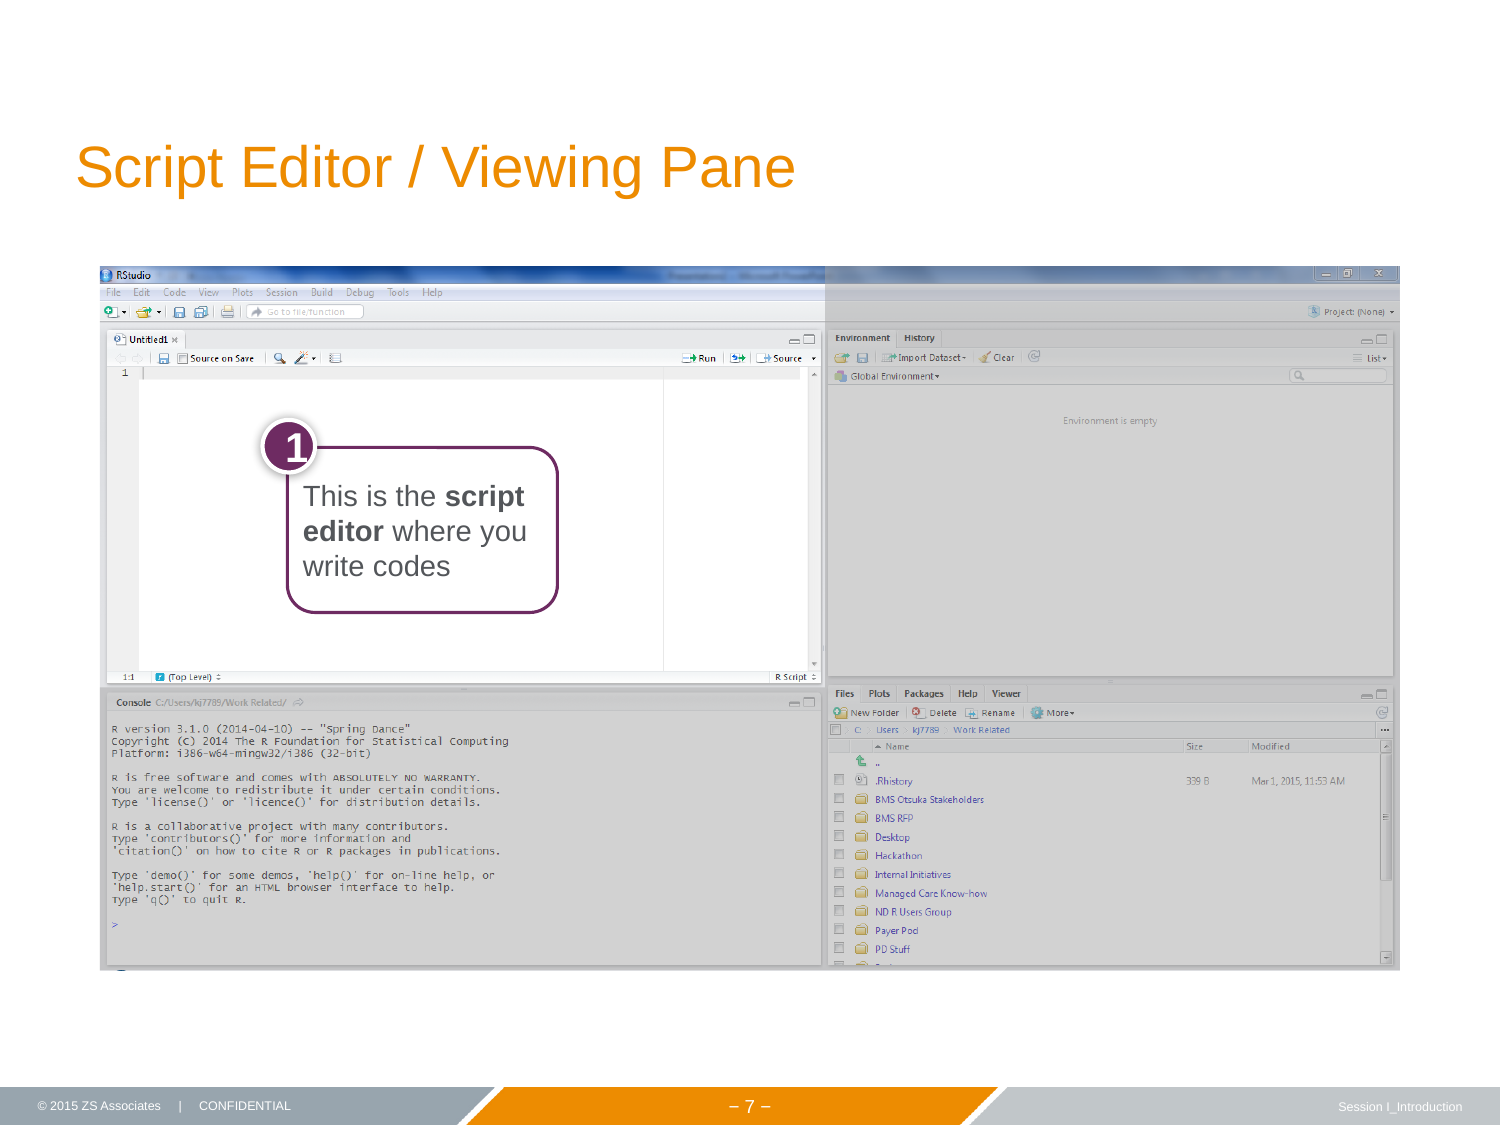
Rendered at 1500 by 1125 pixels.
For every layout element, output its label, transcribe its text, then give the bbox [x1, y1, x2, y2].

title Script Editor / Viewing Pane [74, 128, 1426, 200]
picture [0, 1087, 1500, 1125]
picture [99, 265, 1401, 971]
